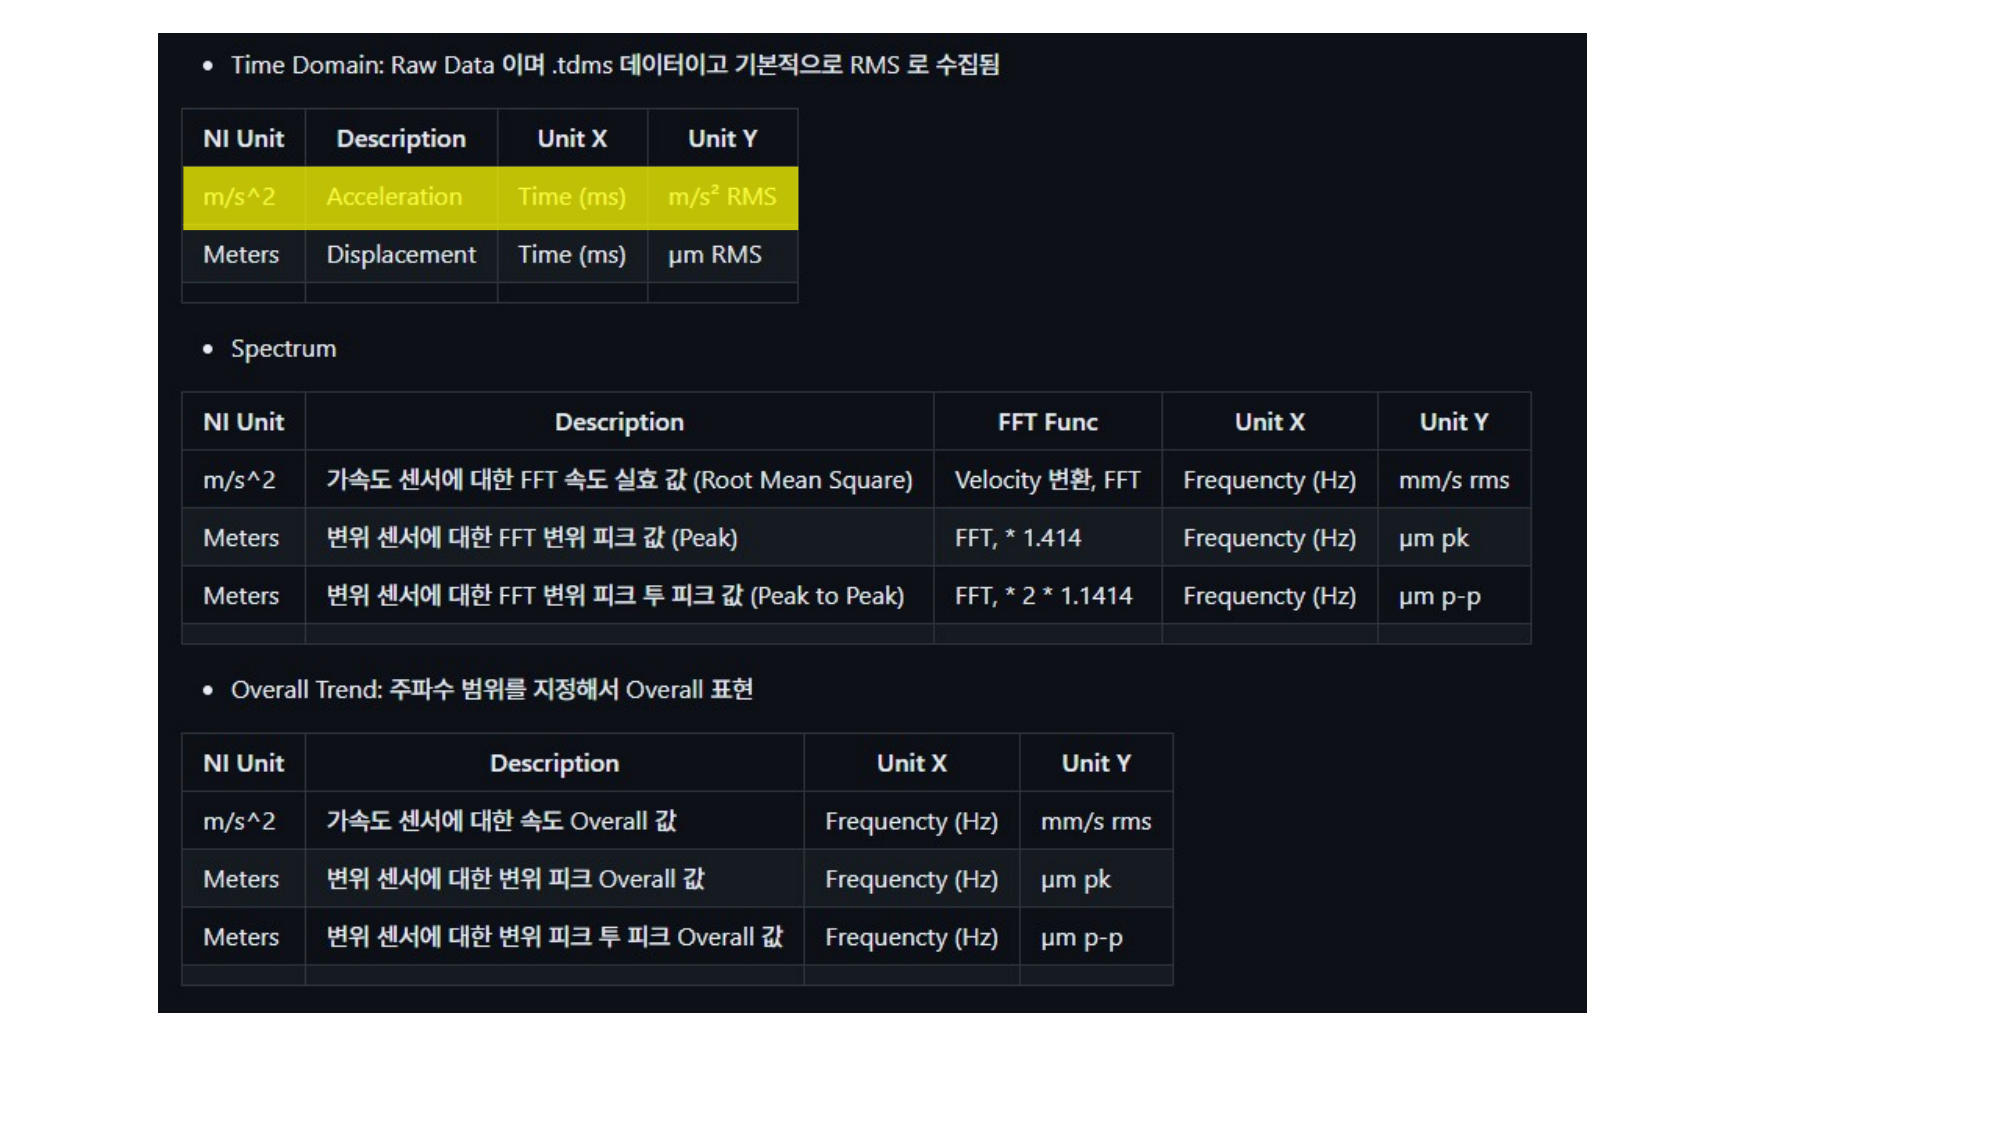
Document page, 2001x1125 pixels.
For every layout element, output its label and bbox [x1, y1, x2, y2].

picture [158, 33, 1588, 1013]
